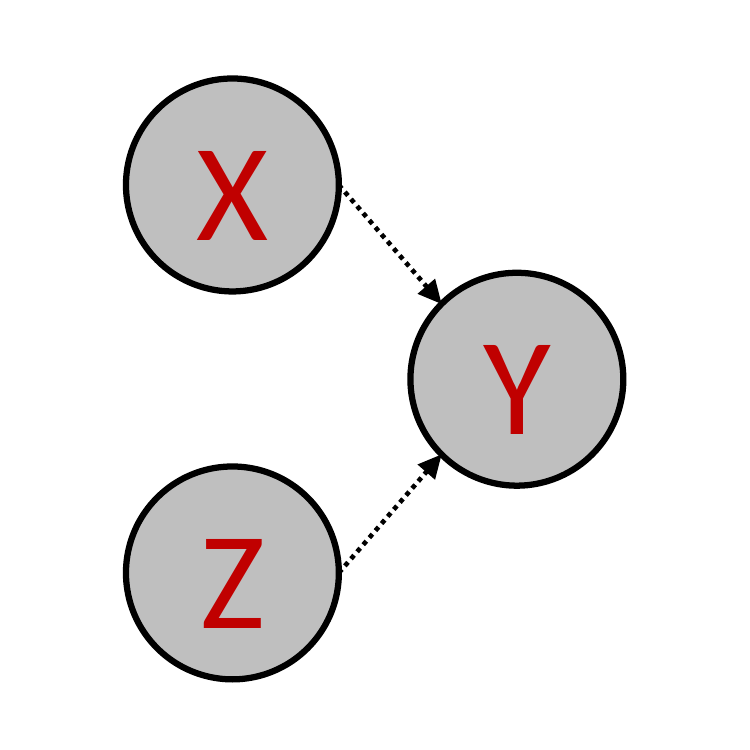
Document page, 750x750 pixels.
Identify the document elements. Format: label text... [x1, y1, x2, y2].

text_box X [124, 77, 340, 293]
text_box Y [409, 271, 625, 487]
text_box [338, 184, 442, 304]
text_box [338, 454, 442, 573]
text_box Z [124, 465, 340, 681]
